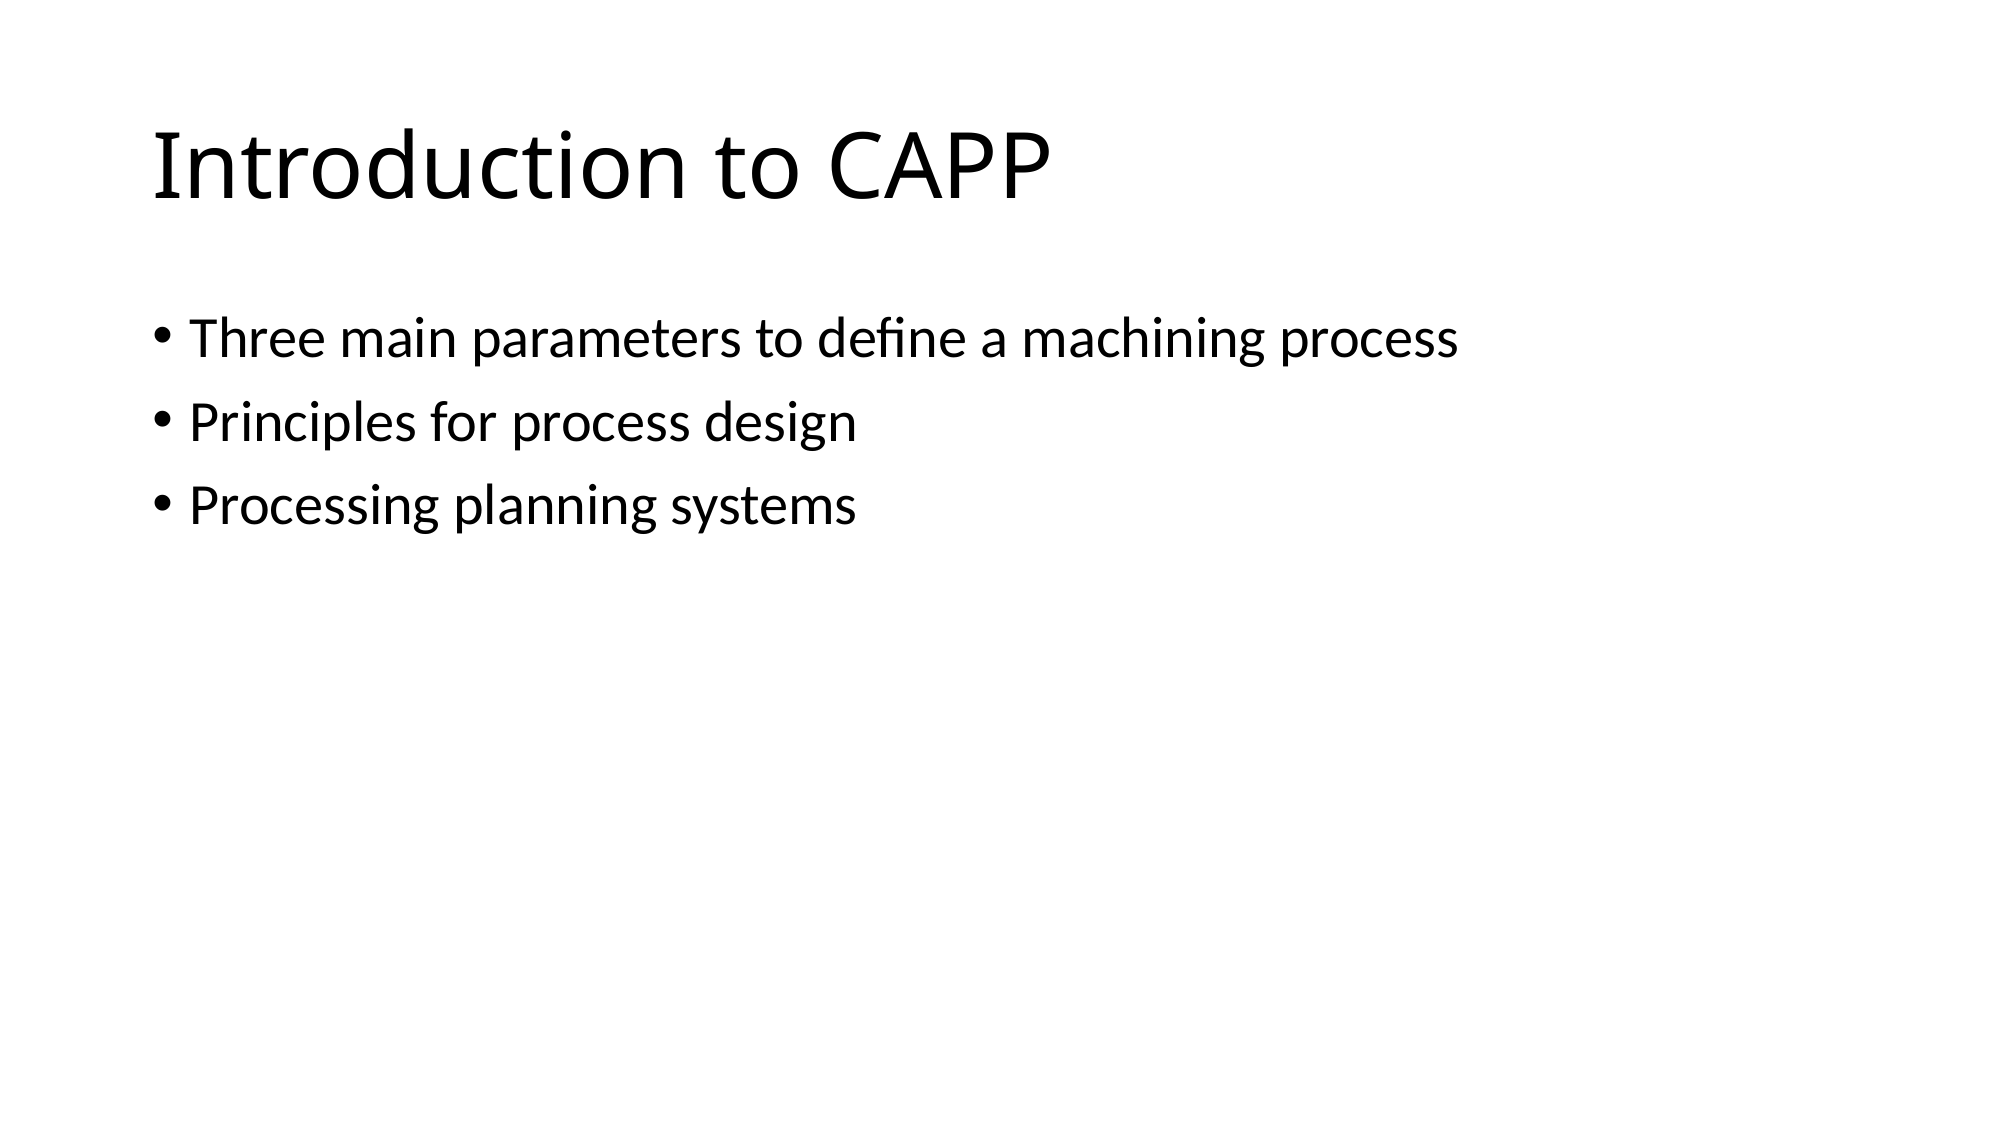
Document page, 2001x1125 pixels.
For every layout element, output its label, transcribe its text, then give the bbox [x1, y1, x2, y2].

list Three main parameters to define a machining process Principles for process design Processing planning systems [137, 299, 1863, 1014]
title Introduction to CAPP [137, 59, 1863, 278]
